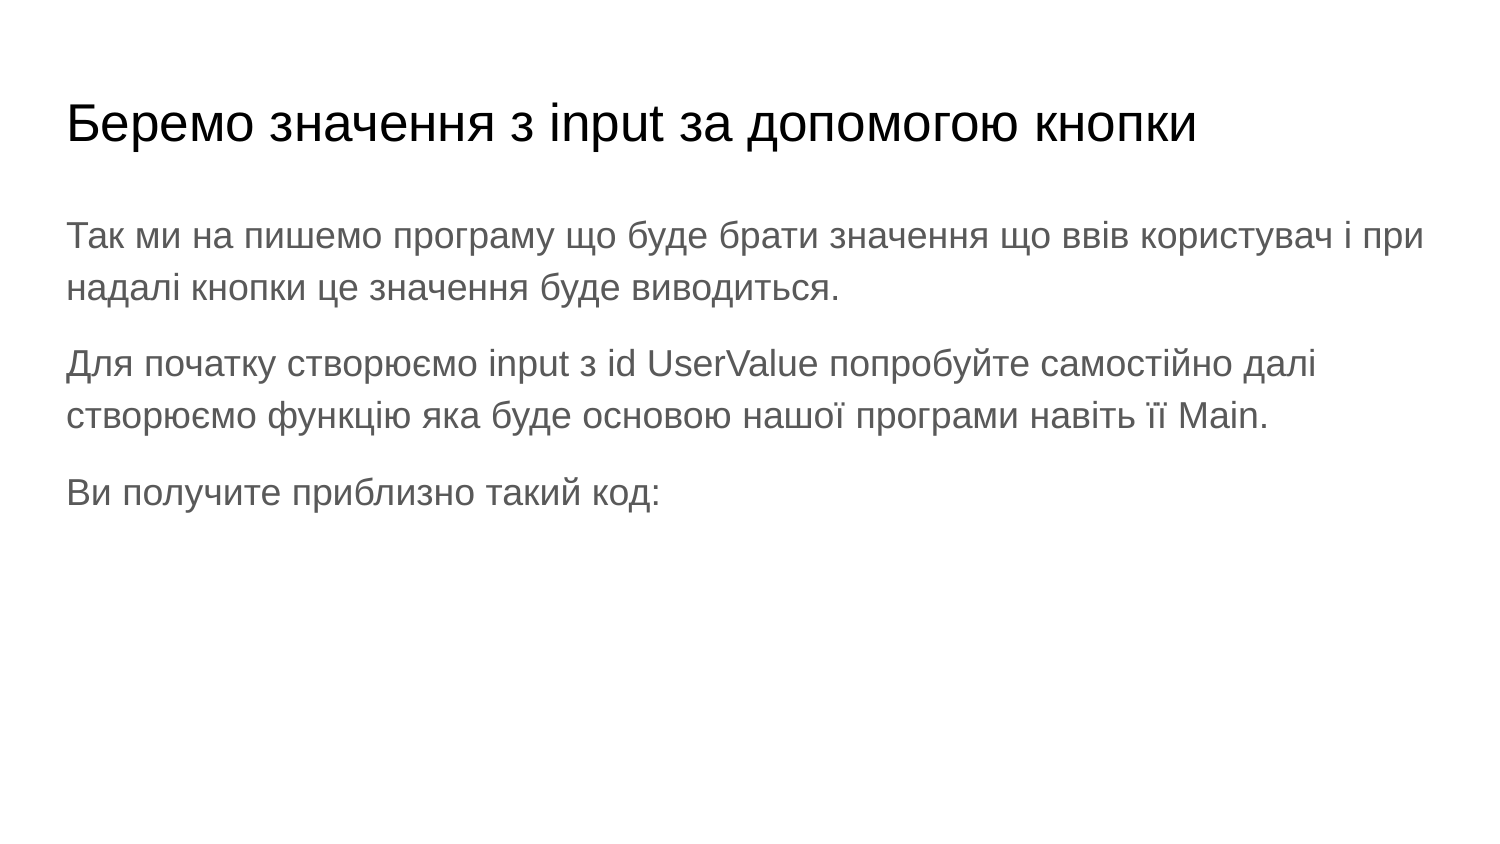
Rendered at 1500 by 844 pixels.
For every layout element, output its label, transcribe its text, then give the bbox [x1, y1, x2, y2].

list Так ми на пишемо програму що буде брати значення що ввів користувач і при надалі кнопки це значення буде виводиться. Для початку створюємо input з id UserValue попробуйте самостійно далі створюємо функцію яка буде основою нашої програми навіть її Main. Ви получите приблизно такий код: [51, 189, 1449, 750]
title Беремо значення з input за допомогою кнопки [51, 72, 1449, 167]
